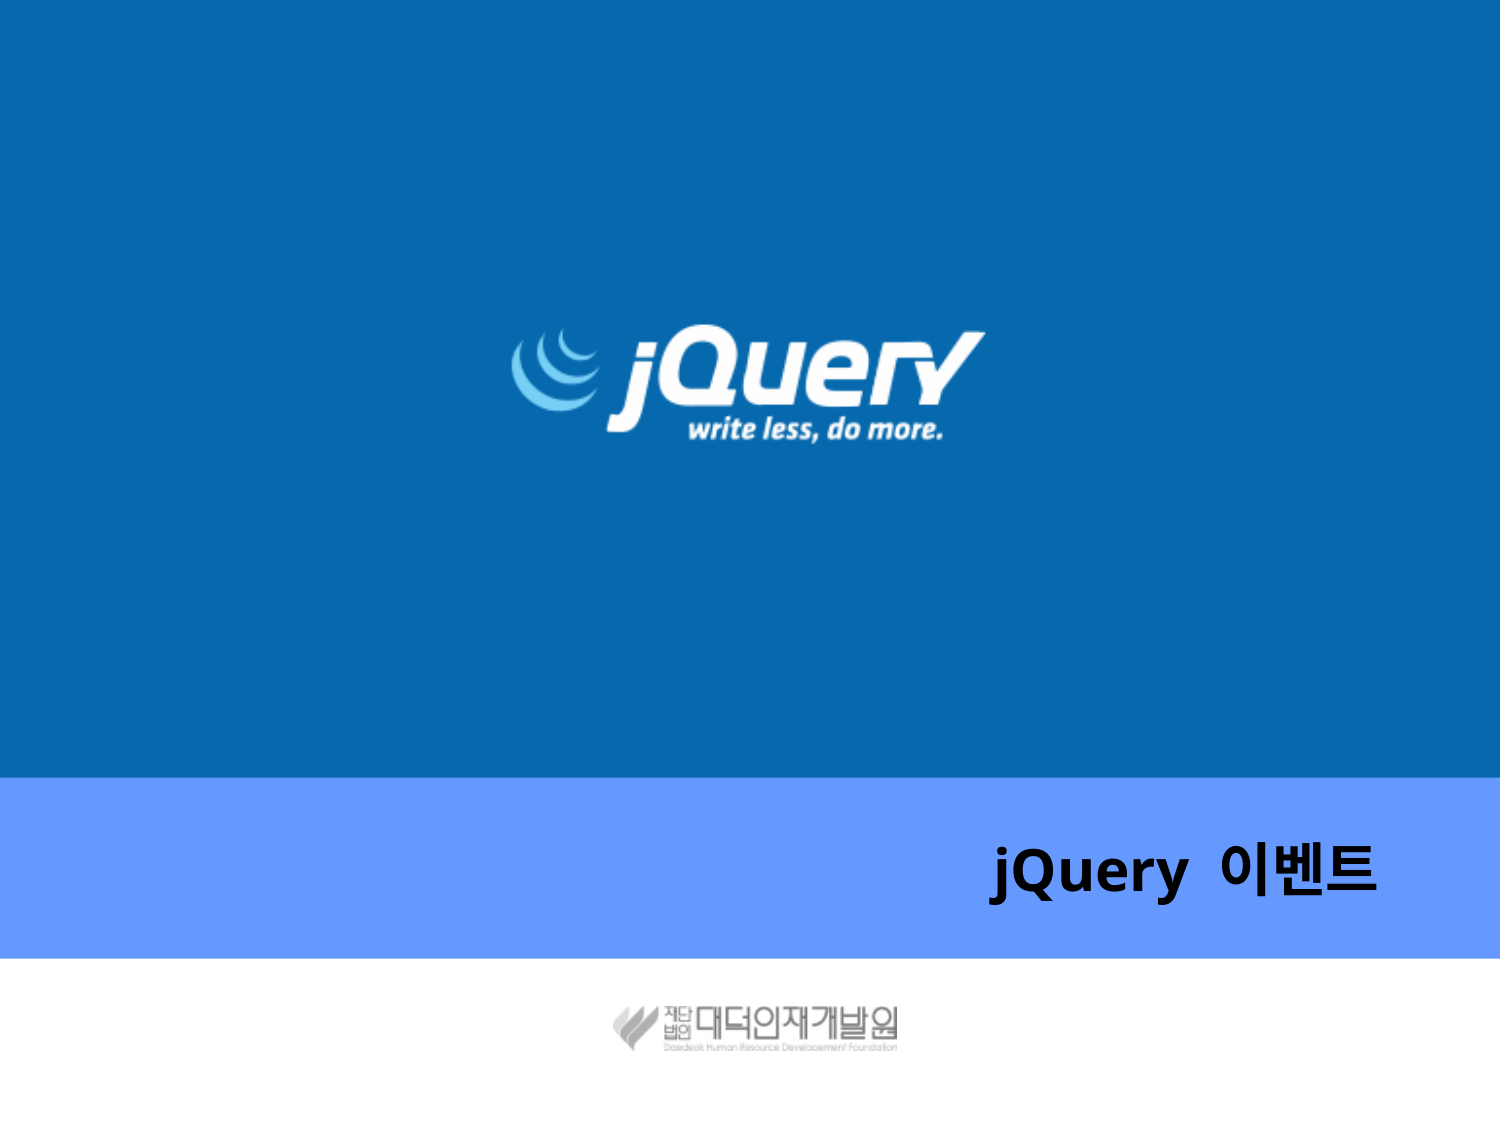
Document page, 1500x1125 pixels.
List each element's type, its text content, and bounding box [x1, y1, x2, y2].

picture [0, 0, 1500, 777]
text_box jQuery 이벤트 [910, 825, 1394, 911]
picture [613, 1006, 897, 1051]
